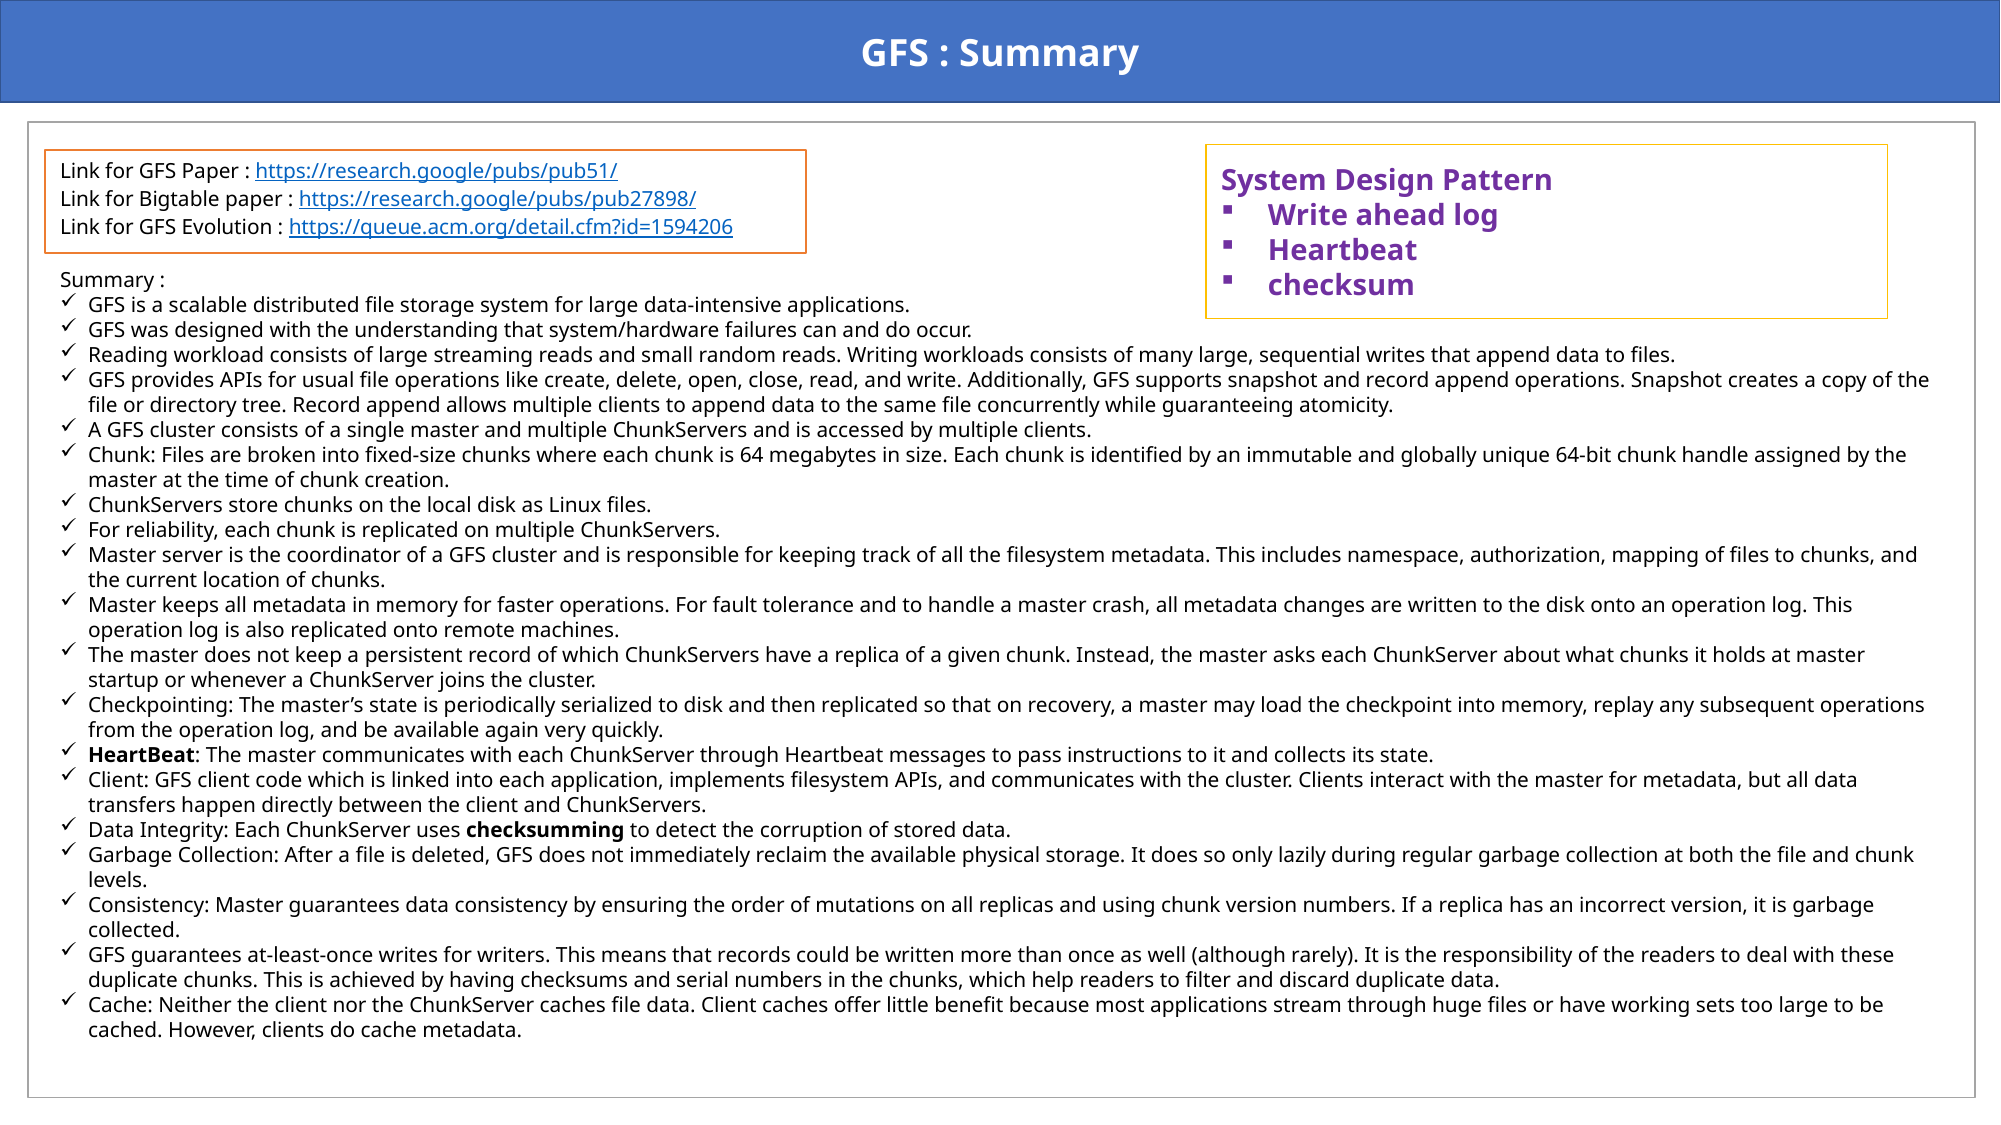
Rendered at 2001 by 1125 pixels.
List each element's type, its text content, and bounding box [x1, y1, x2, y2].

text_box [45, 149, 807, 253]
text_box System Design Pattern Write ahead log Heartbeat checksum [1206, 144, 1888, 319]
text_box GFS : Summary [0, 0, 2000, 103]
text_box [27, 121, 1976, 1098]
text_box Link for GFS Paper : https://research.google/pubs/pub51/ Link for Bigtable paper : https://research.google/pubs/pub27898/ Link for GFS Evolution : https://queue.acm.org/detail.cfm?id=1594206 Summary : GFS is a scalable distributed file storage system for large data-intensive applications. GFS was designed with the understanding that system/hardware failures can and do occur. Reading workload consists of large streaming reads and small random reads. Writing workloads consists of many large, sequential writes that append data to files. GFS provides APIs for usual file operations like create, delete, open, close, read, and write. Additionally, GFS supports snapshot and record append operations. Snapshot creates a copy of the file or directory tree. Record append allows multiple clients to append data to the same file concurrently while guaranteeing atomicity. A GFS cluster consists of a single master and multiple ChunkServers and is accessed by multiple clients. Chunk: Files are broken into fixed-size chunks where each chunk is 64 megabytes in size. Each chunk is identified by an immutable and globally unique 64-bit chunk handle assigned by the master at the time of chunk creation. ChunkServers store chunks on the local disk as Linux files. For reliability, each chunk is replicated on multiple ChunkServers. Master server is the coordinator of a GFS cluster and is responsible for keeping track of all the filesystem metadata. This includes namespace, authorization, mapping of files to chunks, and the current location of chunks. Master keeps all metadata in memory for faster operations. For fault tolerance and to handle a master crash, all metadata changes are written to the disk onto an operation log. This operation log is also replicated onto remote machines. The master does not keep a persistent record of which ChunkServers have a replica of a given chunk. Instead, the master asks each ChunkServer about what chunks it holds at master startup or whenever a ChunkServer joins the cluster. Checkpointing: The master’s state is periodically serialized to disk and then replicated so that on recovery, a master may load the checkpoint into memory, replay any subsequent operations from the operation log, and be available again very quickly. HeartBeat: The master communicates with each ChunkServer through Heartbeat messages to pass instructions to it and collects its state. Client: GFS client code which is linked into each application, implements filesystem APIs, and communicates with the cluster. Clients interact with the master for metadata, but all data transfers happen directly between the client and ChunkServers. Data Integrity: Each ChunkServer uses checksumming to detect the corruption of stored data. Garbage Collection: After a file is deleted, GFS does not immediately reclaim the available physical storage. It does so only lazily during regular garbage collection at both the file and chunk levels. Consistency: Master guarantees data consistency by ensuring the order of mutations on all replicas and using chunk version numbers. If a replica has an incorrect version, it is garbage collected. GFS guarantees at-least-once writes for writers. This means that records could be written more than once as well (although rarely). It is the responsibility of the readers to deal with these duplicate chunks. This is achieved by having checksums and serial numbers in the chunks, which help readers to filter and discard duplicate data. Cache: Neither the client nor the ChunkServer caches file data. Client caches offer little benefit because most applications stream through huge files or have working sets too large to be cached. However, clients do cache metadata. [45, 149, 1946, 1049]
